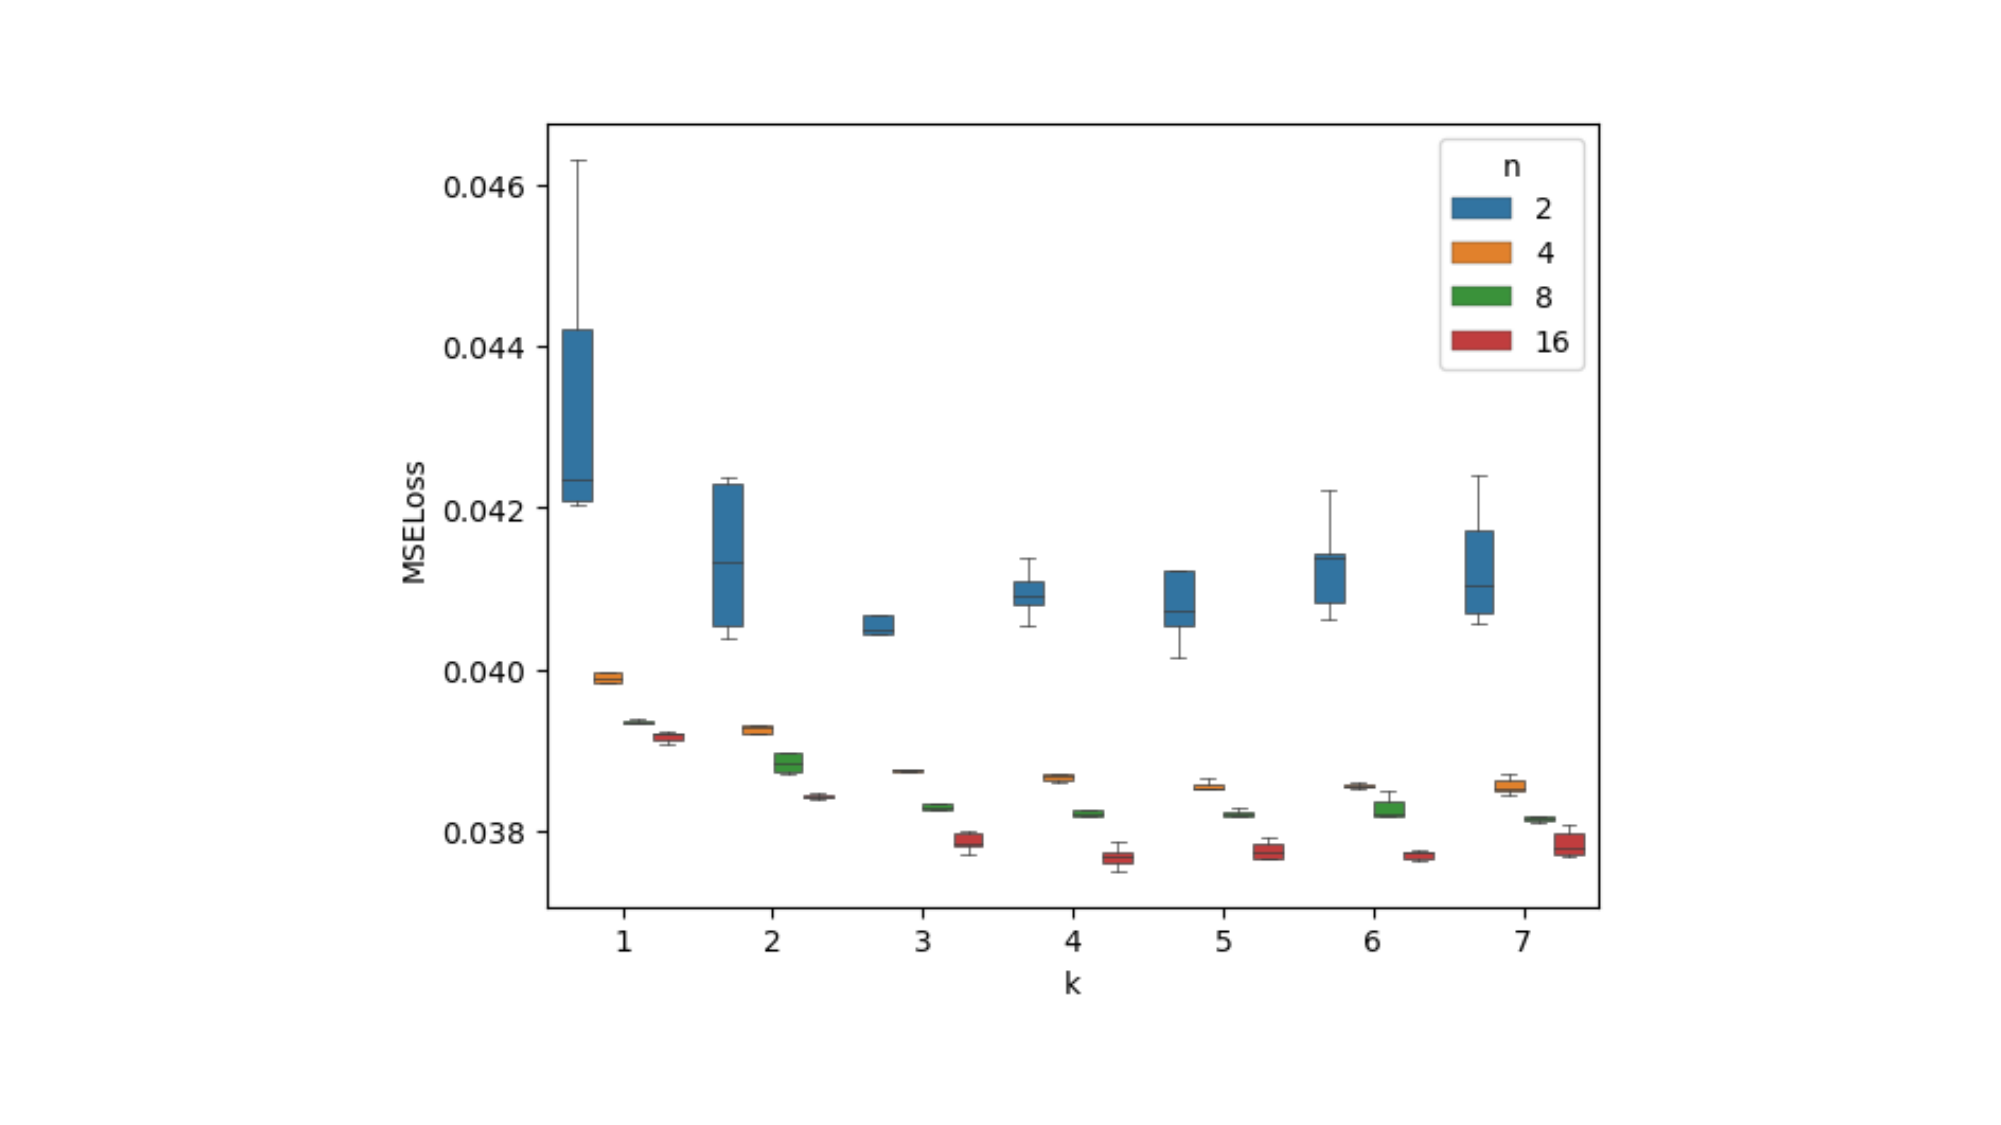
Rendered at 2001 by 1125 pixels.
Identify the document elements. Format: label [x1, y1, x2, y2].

list [380, 105, 1620, 1020]
